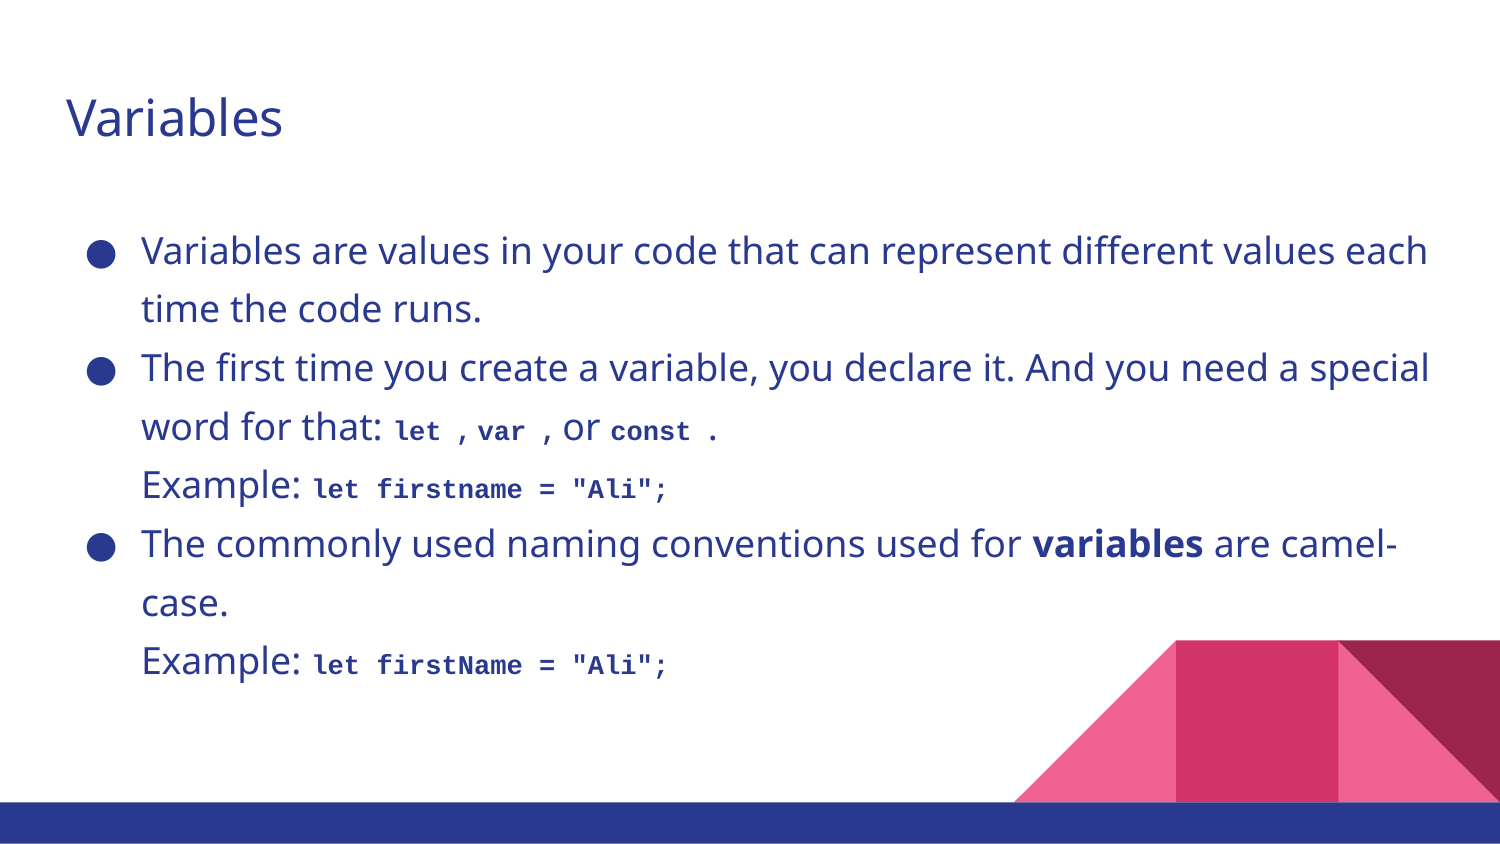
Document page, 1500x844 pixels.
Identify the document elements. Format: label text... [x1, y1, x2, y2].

title Variables [51, 67, 1449, 167]
list Variables are values in your code that can represent different values each time the code runs. The first time you create a variable, you declare it. And you need a special word for that: let , var , or const . Example: let firstname = "Ali"; The commonly used naming conventions used for variables are camel-case. Example: let firstName = "Ali"; [51, 201, 1449, 750]
